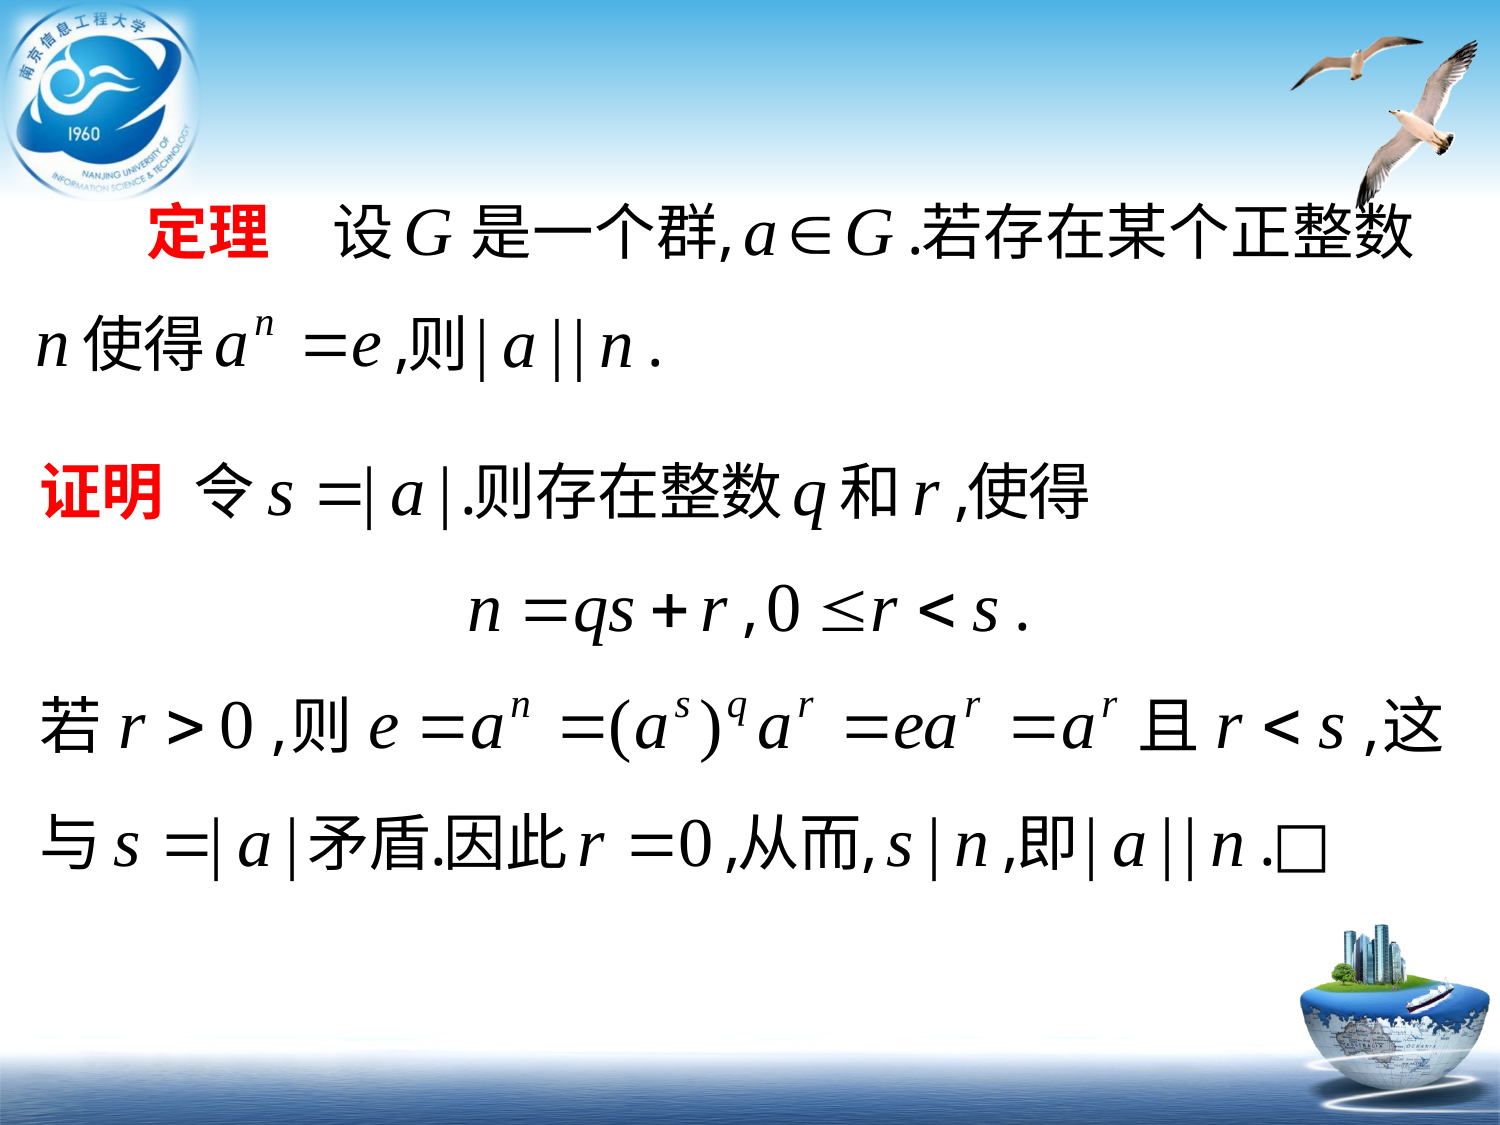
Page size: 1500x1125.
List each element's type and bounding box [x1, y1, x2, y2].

list [24, 164, 1424, 424]
list [39, 425, 1453, 1014]
picture [26, 24, 178, 164]
picture [1289, 35, 1500, 213]
picture [0, 973, 1500, 1125]
